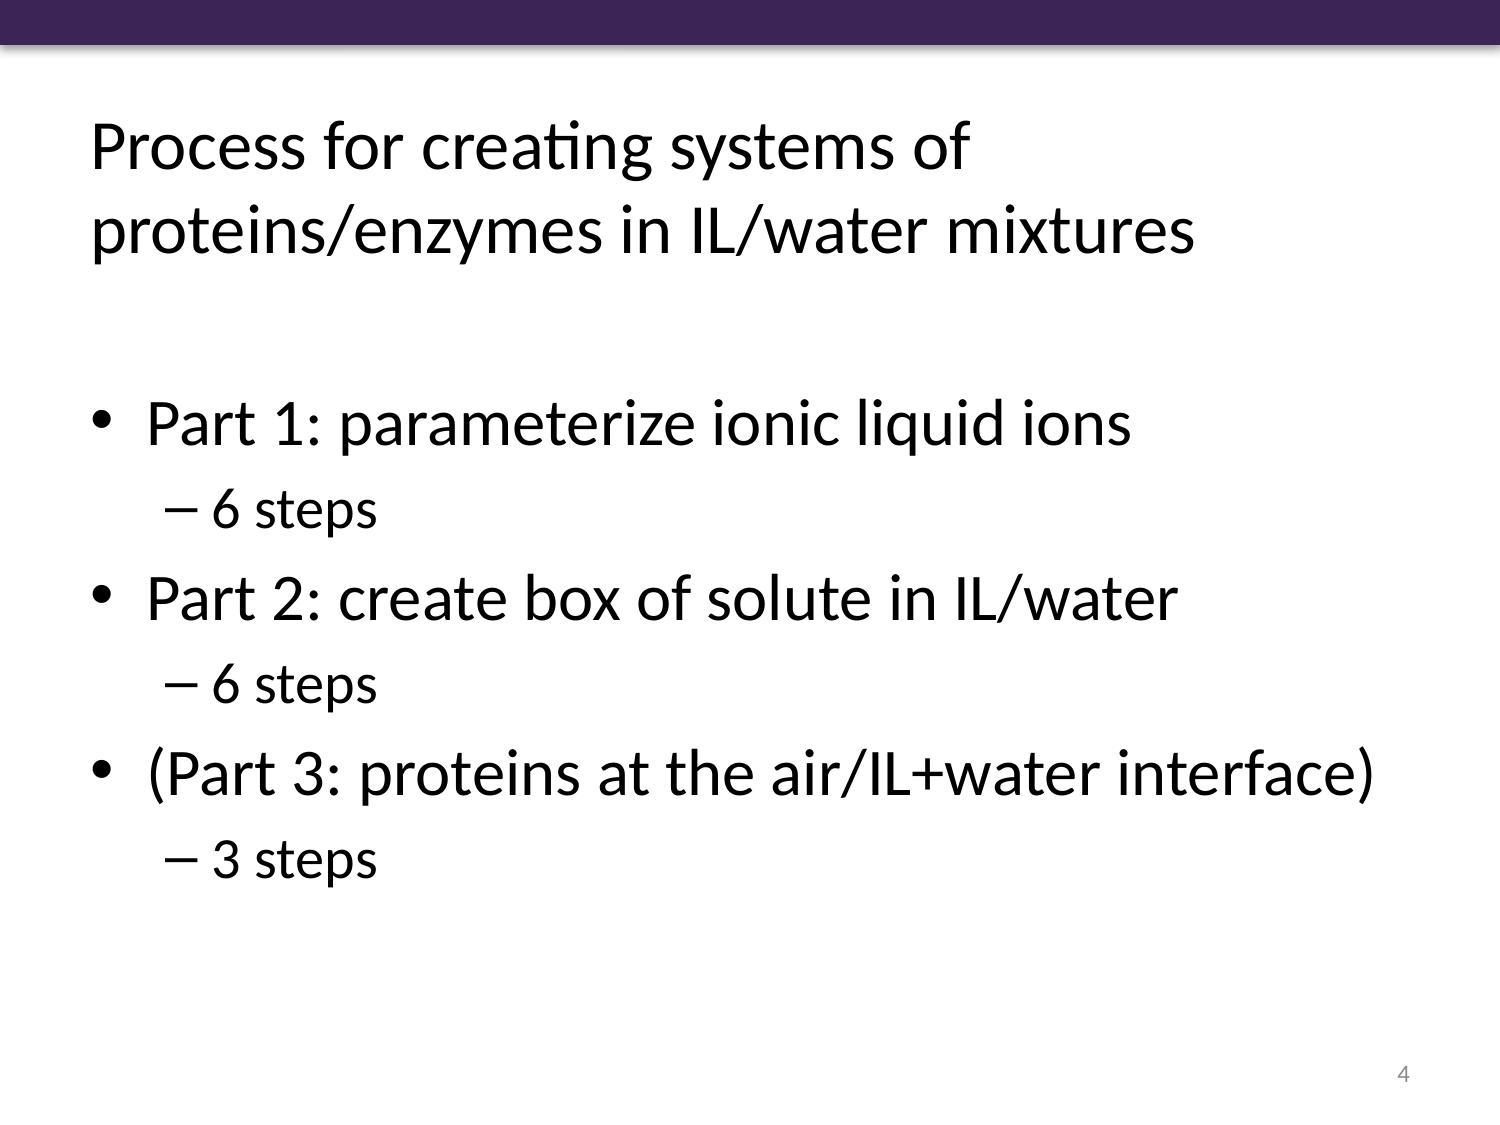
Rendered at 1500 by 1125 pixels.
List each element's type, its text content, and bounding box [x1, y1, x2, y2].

list Part 1: parameterize ionic liquid ions 6 steps Part 2: create box of solute in IL/water 6 steps (Part 3: proteins at the air/IL+water interface) 3 steps [75, 371, 1425, 1044]
title Process for creating systems of proteins/enzymes in IL/water mixtures [75, 89, 1425, 277]
slide_number 3 [1074, 1042, 1425, 1103]
text_box [0, 0, 1500, 45]
